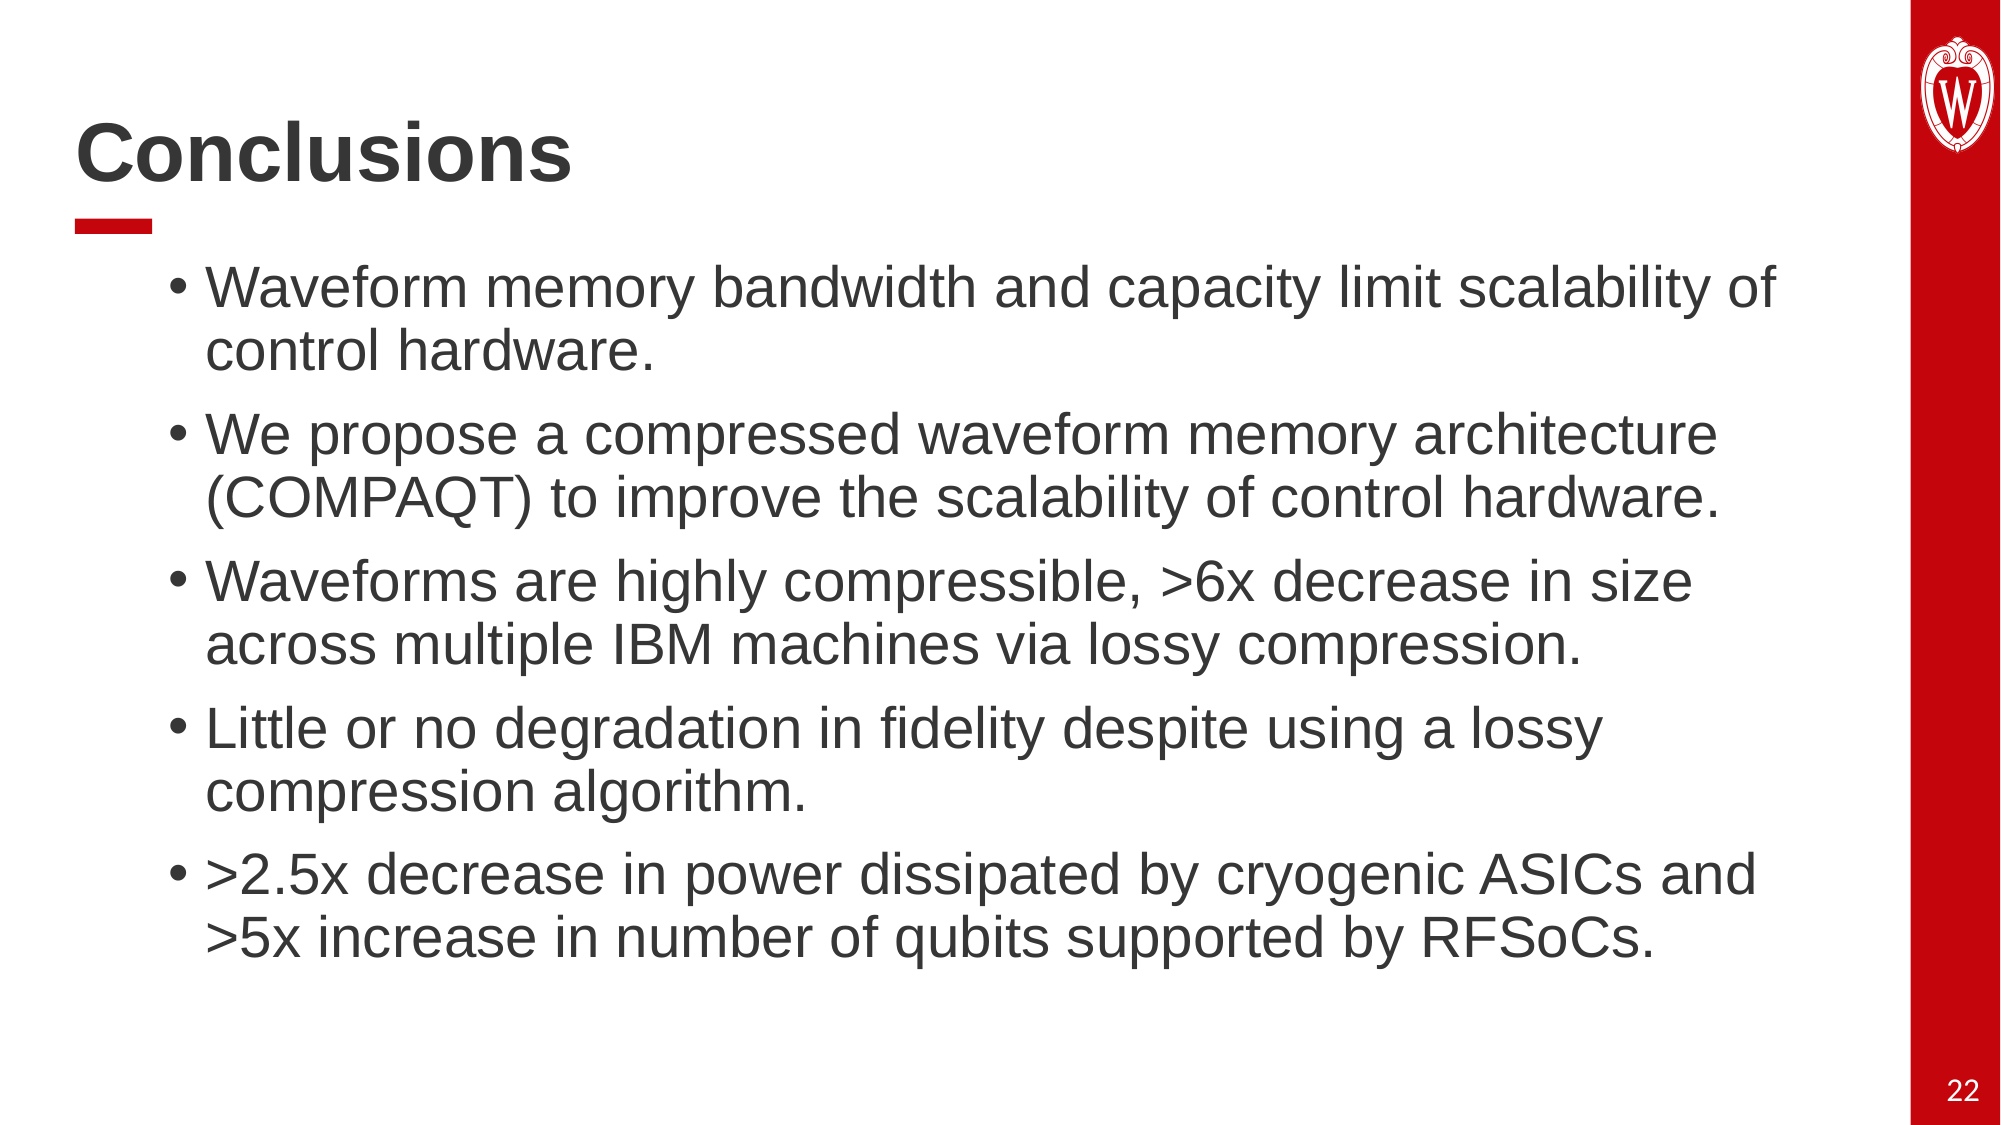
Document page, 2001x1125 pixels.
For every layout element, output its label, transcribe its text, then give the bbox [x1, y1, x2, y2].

slide_number 22 [1910, 1058, 1995, 1119]
list Waveform memory bandwidth and capacity limit scalability of control hardware. We propose a compressed waveform memory architecture (COMPAQT) to improve the scalability of control hardware. Waveforms are highly compressible, >6x decrease in size across multiple IBM machines via lossy compression. Little or no degradation in fidelity despite using a lossy compression algorithm. >2.5x decrease in power dissipated by cryogenic ASICs and >5x increase in number of qubits supported by RFSoCs. [168, 249, 1832, 986]
picture [1920, 36, 1995, 154]
list Conclusions [75, 101, 1863, 200]
